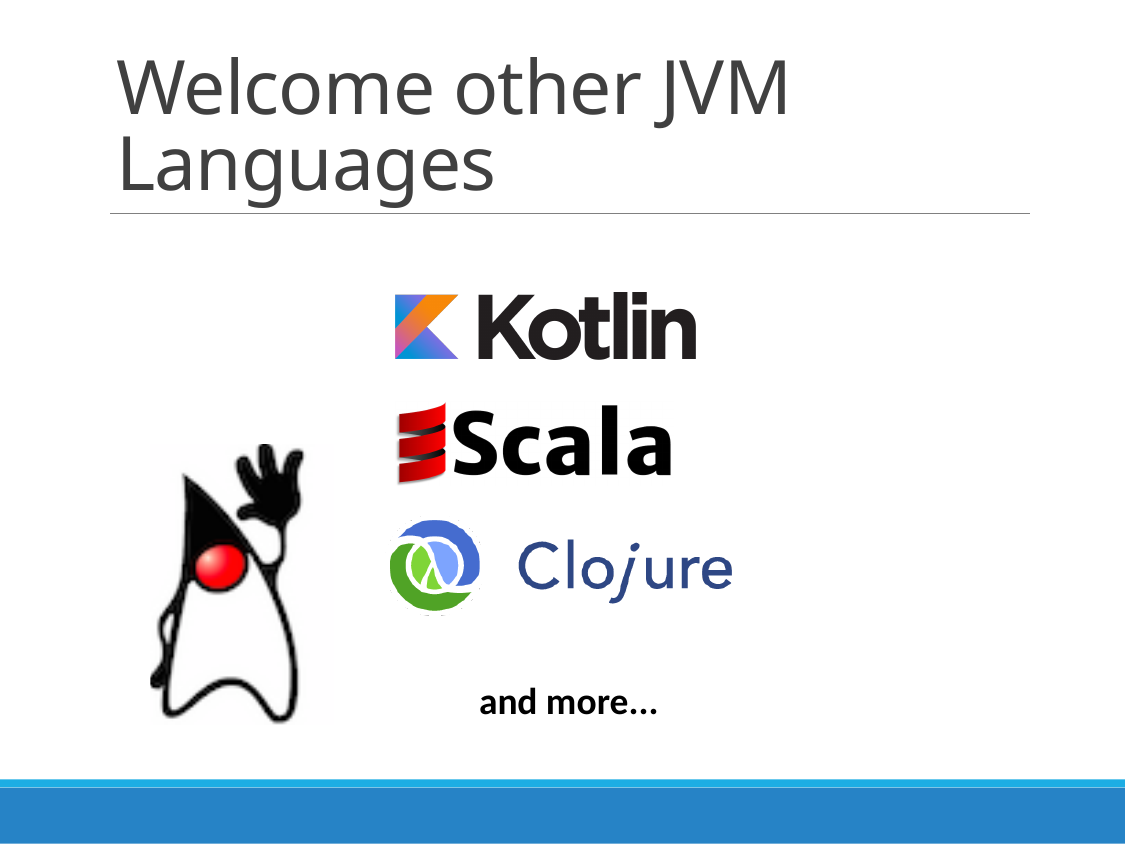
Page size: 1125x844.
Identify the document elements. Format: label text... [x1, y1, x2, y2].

picture [395, 401, 674, 487]
text_box and more... [406, 669, 732, 730]
picture [382, 513, 732, 617]
picture [149, 444, 335, 725]
title Welcome other JVM Languages [101, 35, 1070, 214]
picture [395, 292, 697, 361]
